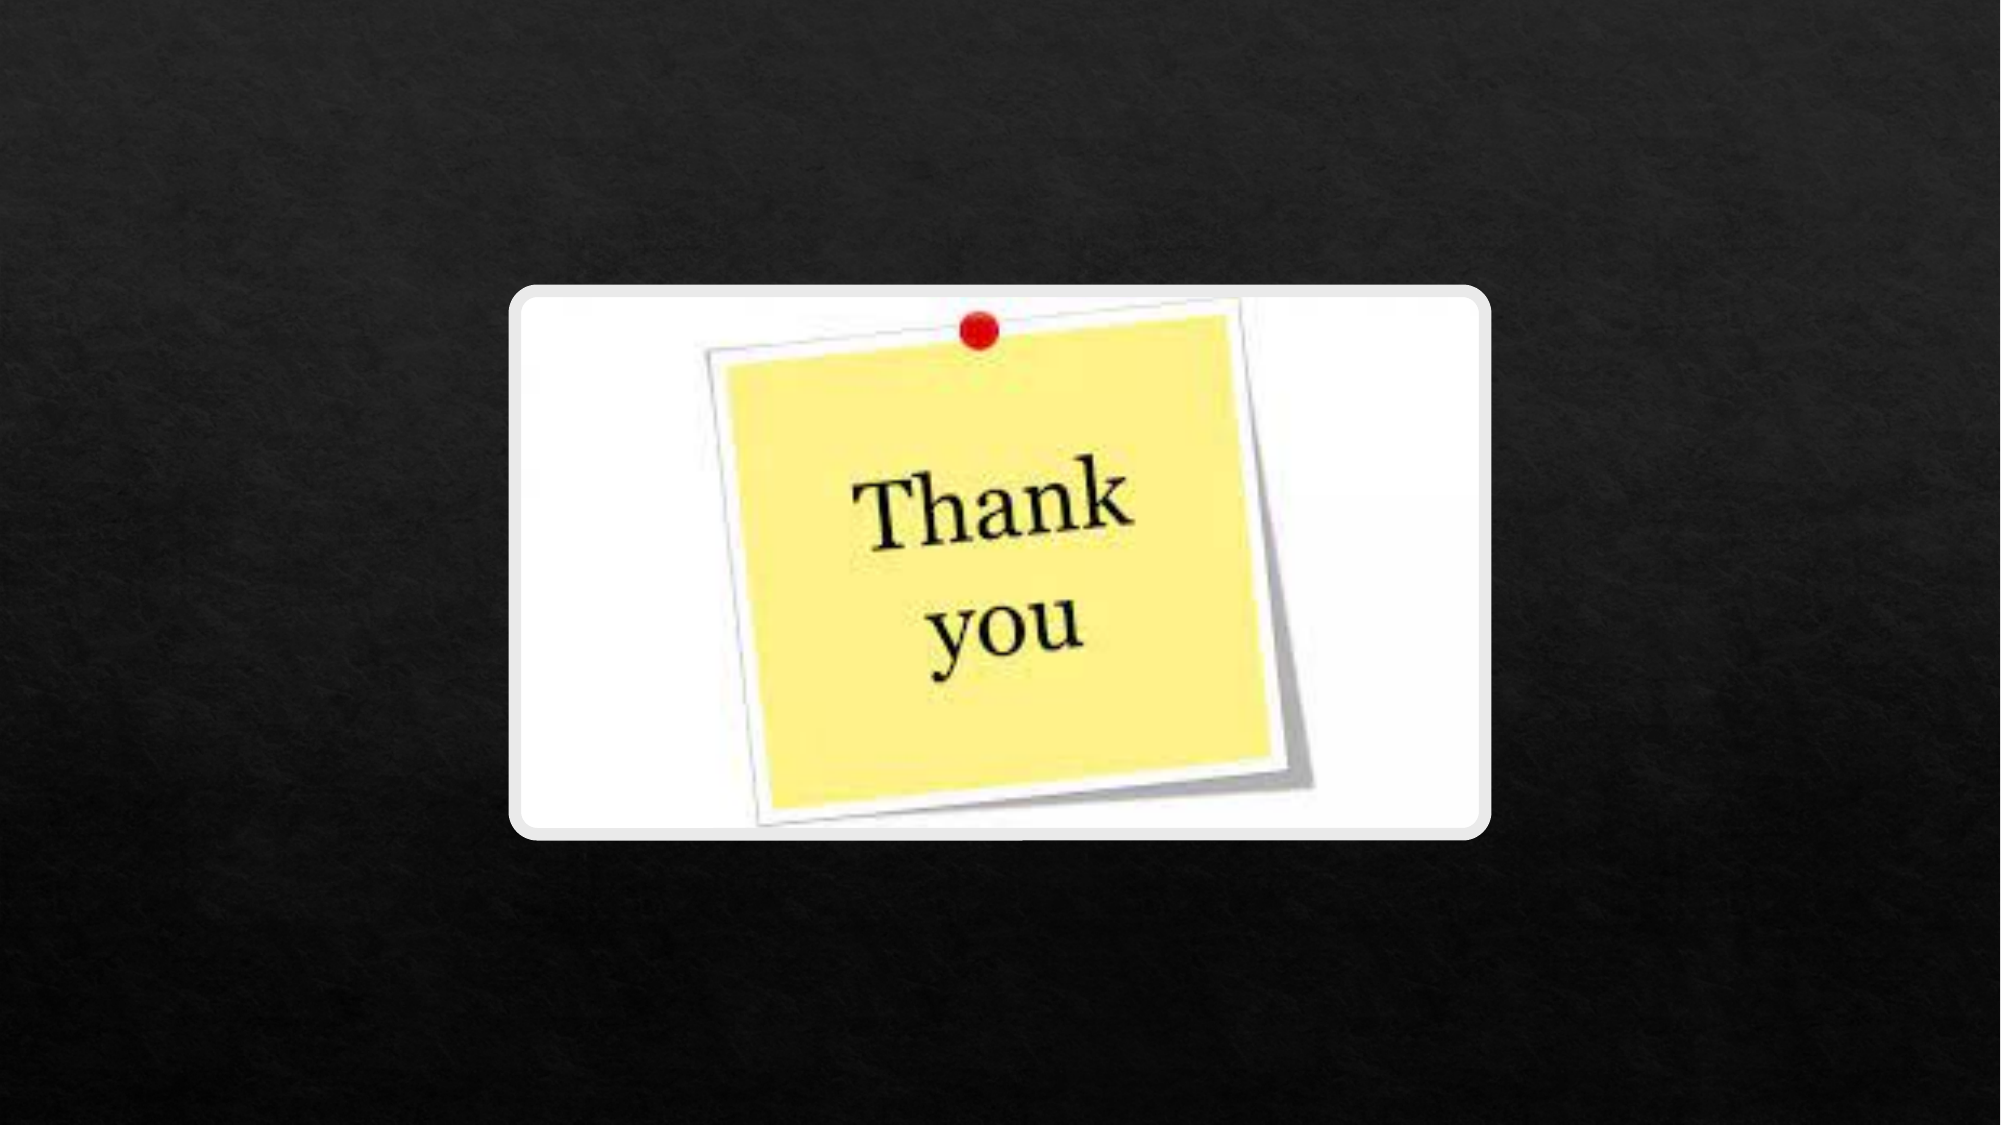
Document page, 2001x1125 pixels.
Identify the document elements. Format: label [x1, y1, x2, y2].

picture [514, 290, 1486, 835]
